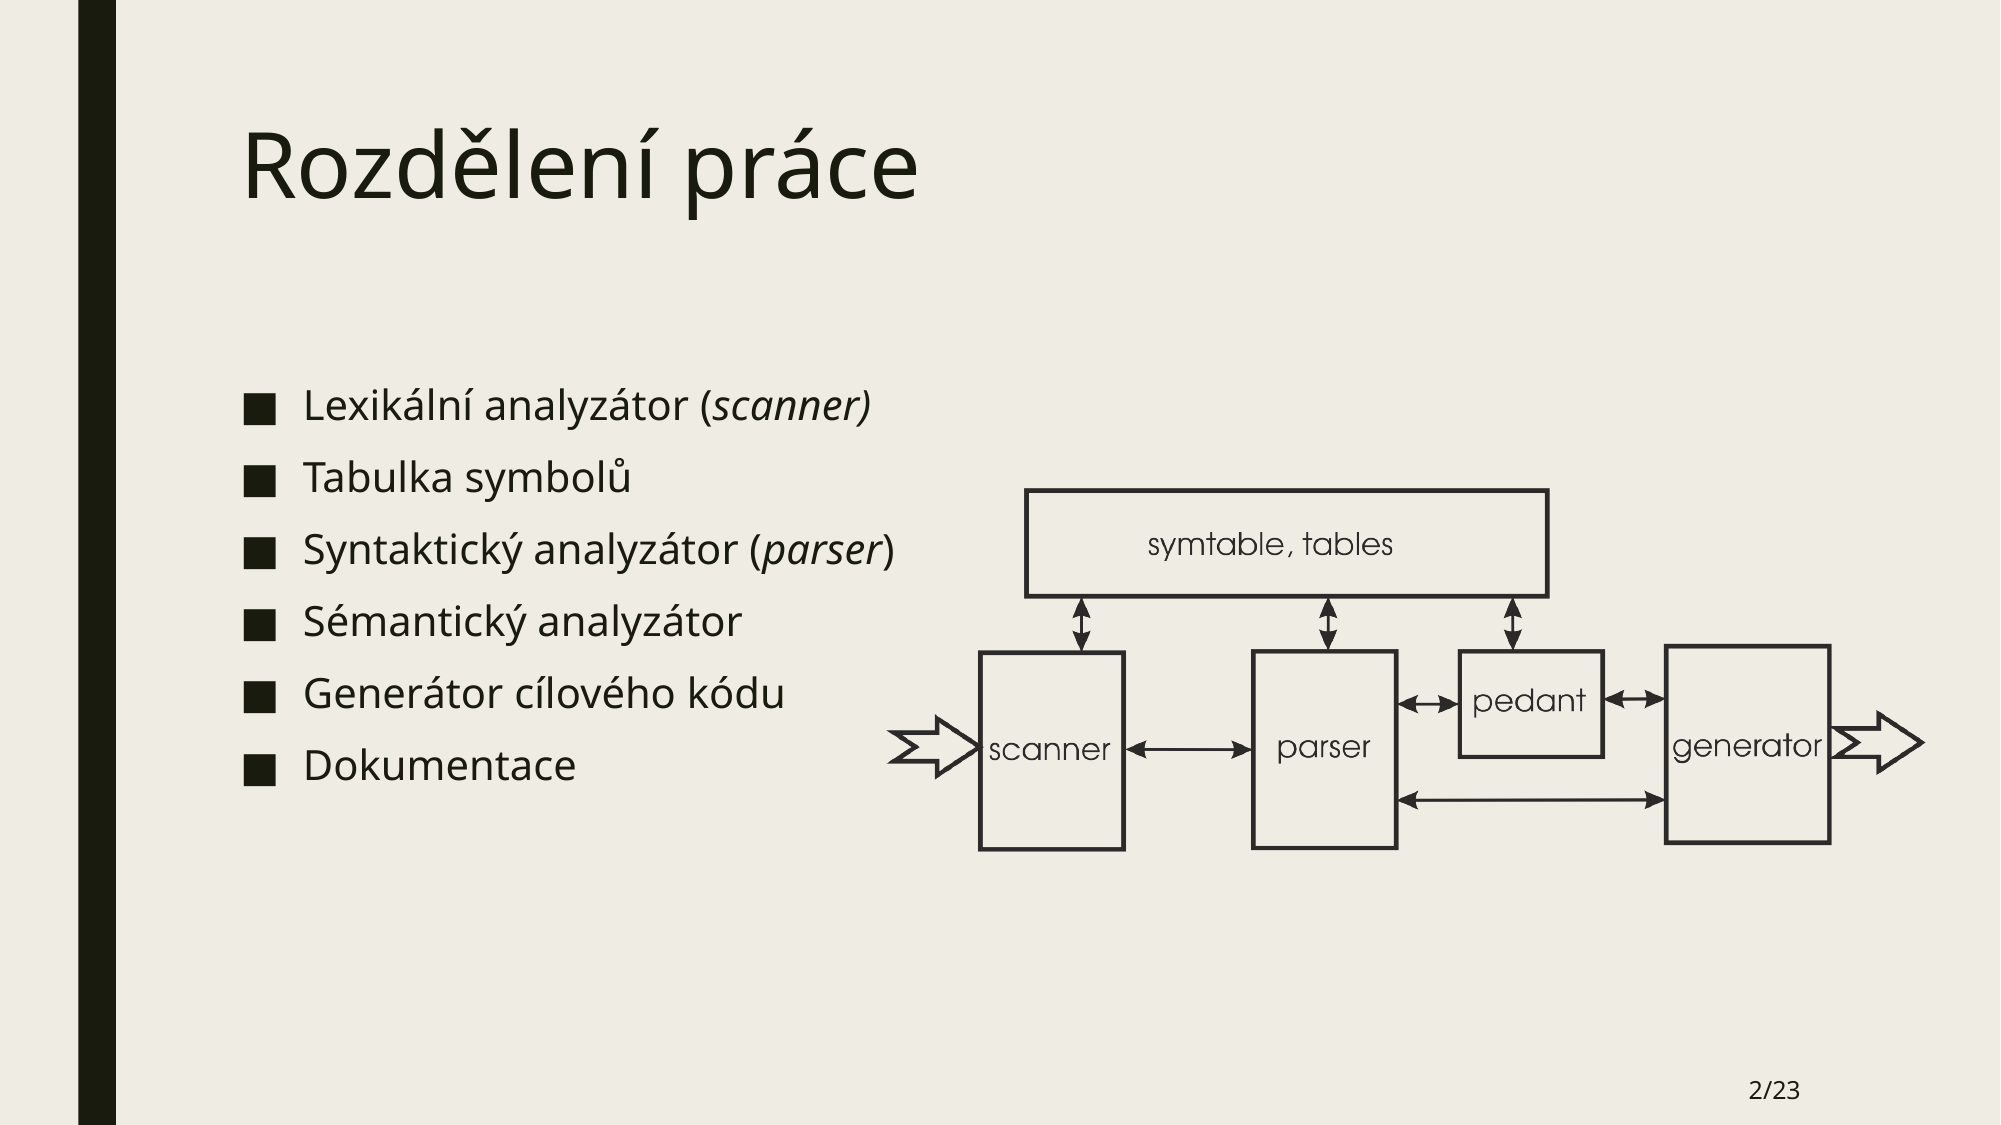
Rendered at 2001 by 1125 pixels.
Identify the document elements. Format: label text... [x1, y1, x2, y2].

picture [886, 488, 1926, 852]
list Lexikální analyzátor (scanner) Tabulka symbolů Syntaktický analyzátor (parser) Sémantický analyzátor Generátor cílového kódu Dokumentace [225, 375, 1800, 963]
slide_number 2/23 [1553, 1058, 1816, 1125]
title Rozdělení práce [225, 112, 1800, 357]
